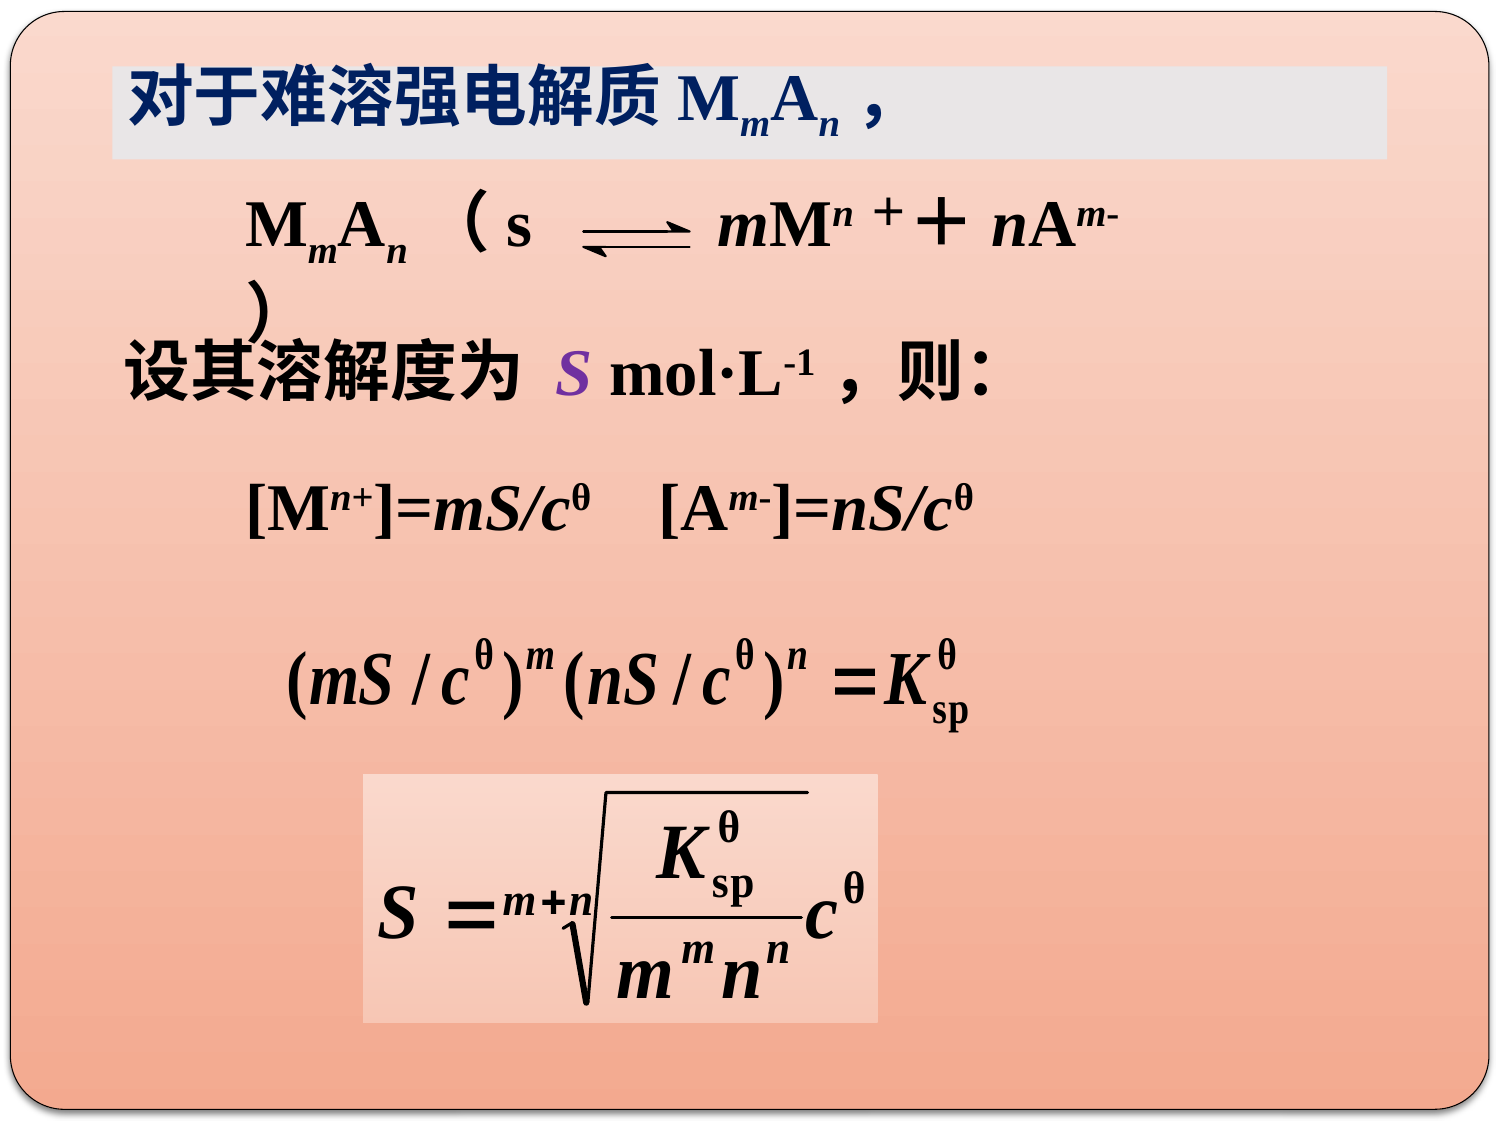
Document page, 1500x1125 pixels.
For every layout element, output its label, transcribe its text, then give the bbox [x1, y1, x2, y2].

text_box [229, 172, 1341, 280]
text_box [278, 621, 981, 749]
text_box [362, 774, 878, 1024]
title 对于难溶强电解质MmAn， [111, 66, 1388, 160]
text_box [108, 320, 1152, 552]
